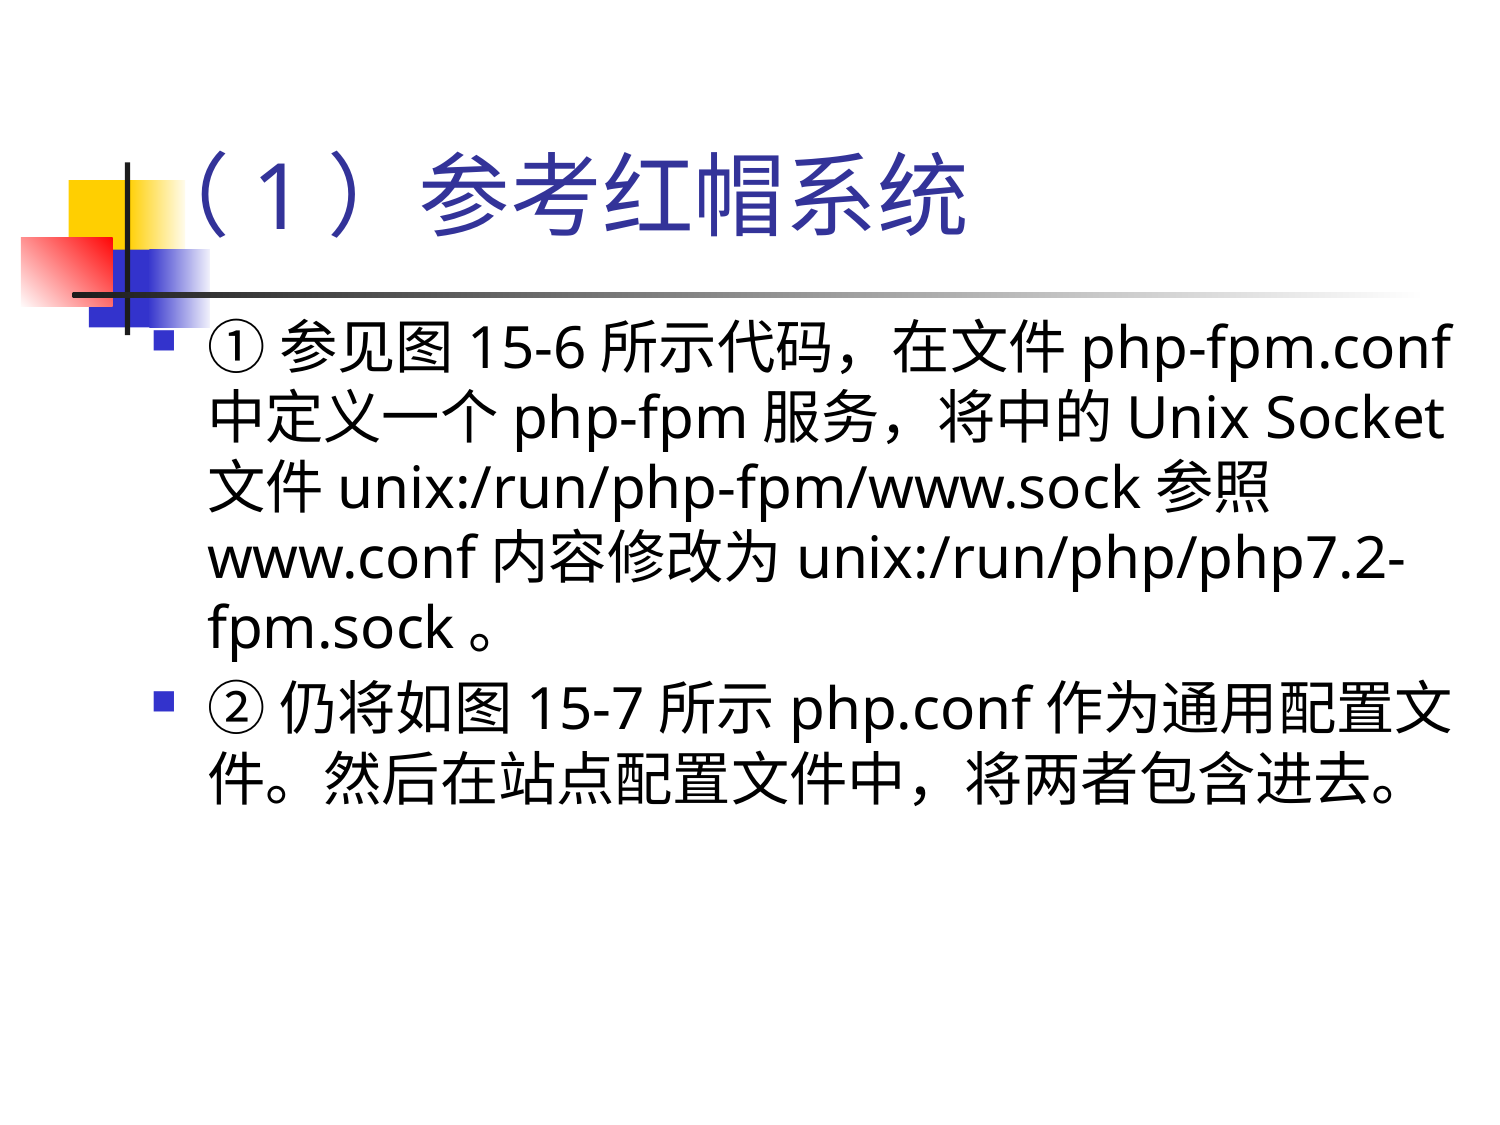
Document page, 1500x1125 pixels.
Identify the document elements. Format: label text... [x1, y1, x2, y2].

list ①参见图15-6所示代码，在文件php-fpm.conf中定义一个php-fpm服务，将中的Unix Socket文件unix:/run/php-fpm/www.sock参照www.conf内容修改为unix:/run/php/php7.2-fpm.sock。 ②仍将如图15-7所示php.conf作为通用配置文件。然后在站点配置文件中，将两者包含进去。 [135, 302, 1469, 1024]
title （1）参考红帽系统 [123, 66, 1462, 256]
